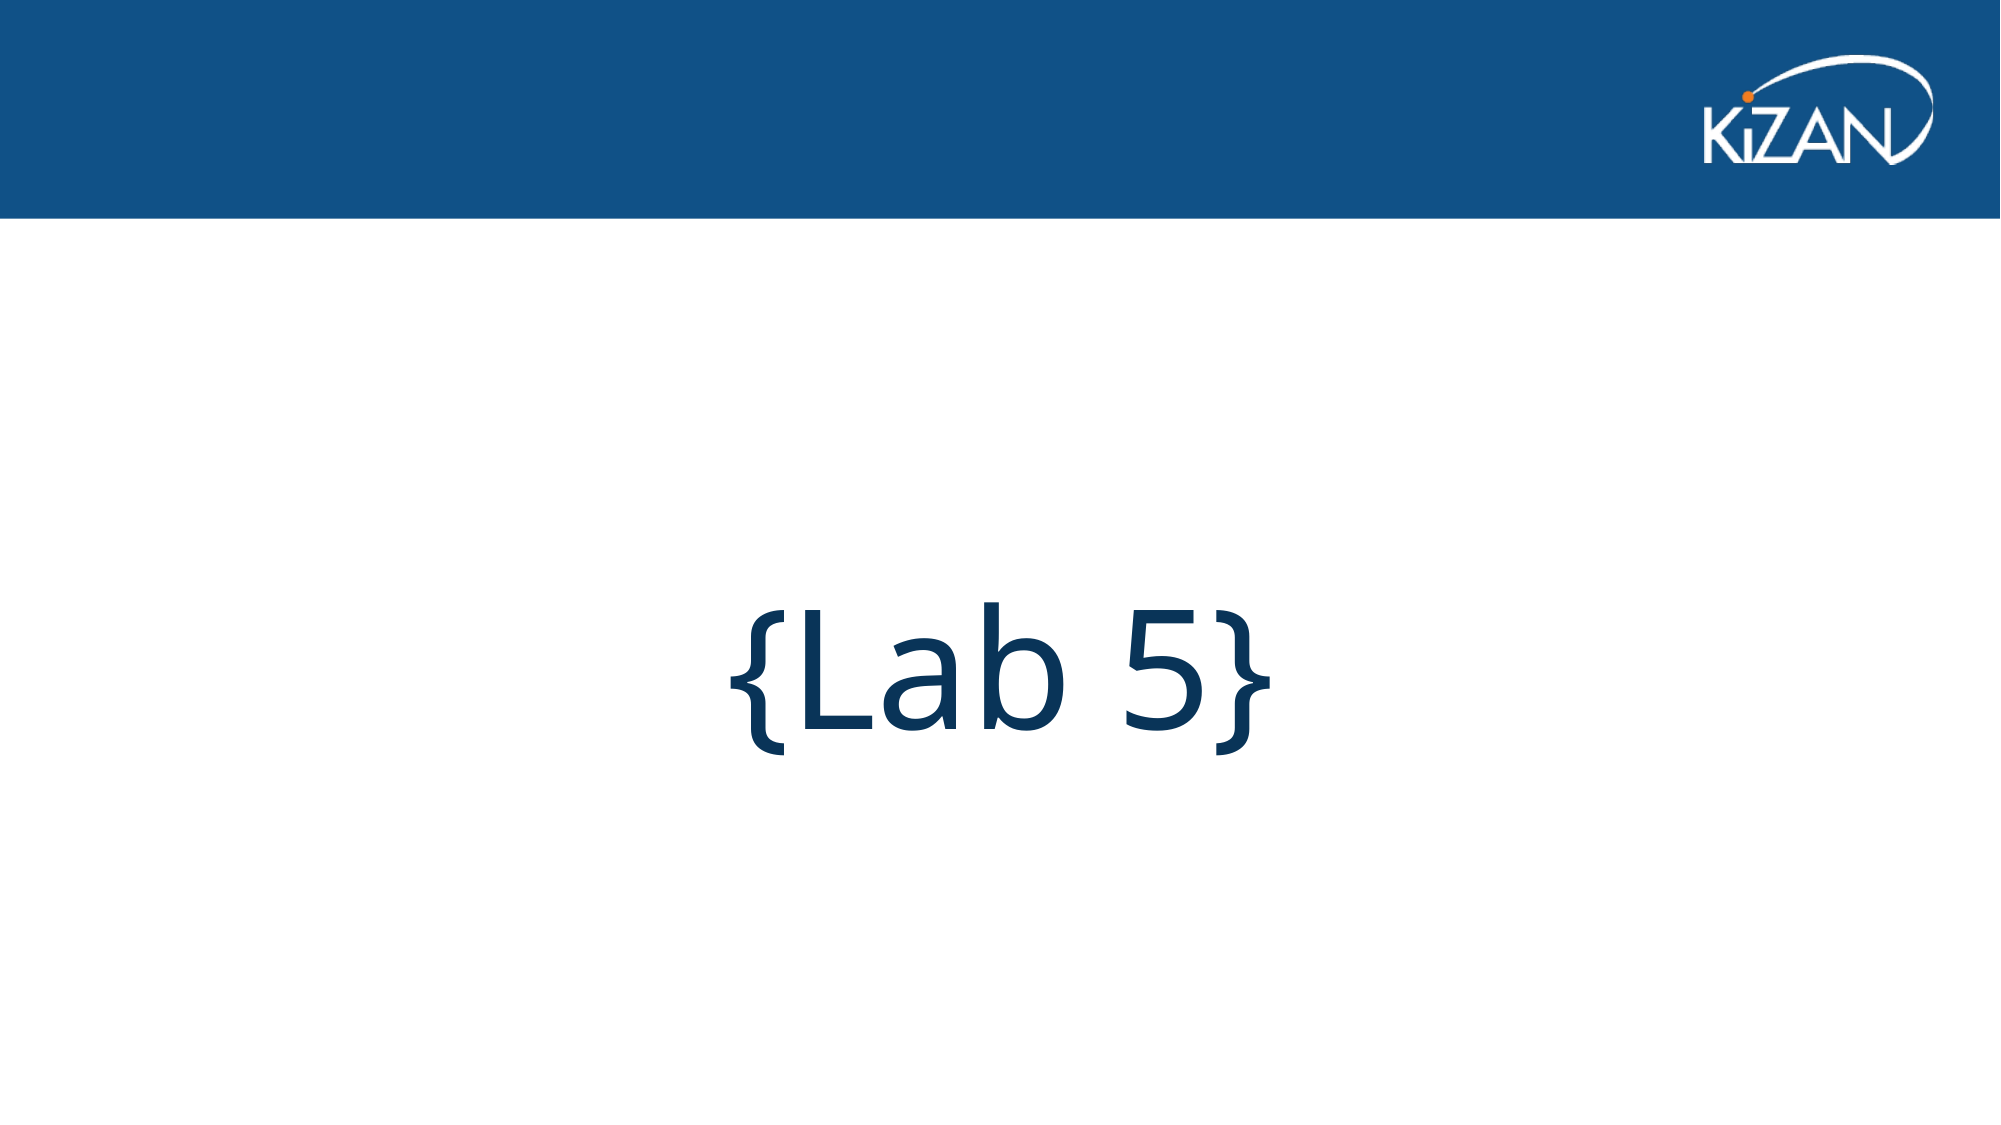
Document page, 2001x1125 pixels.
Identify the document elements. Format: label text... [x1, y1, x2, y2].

text_box {Lab 5} [96, 555, 1905, 771]
picture [1704, 52, 1938, 165]
